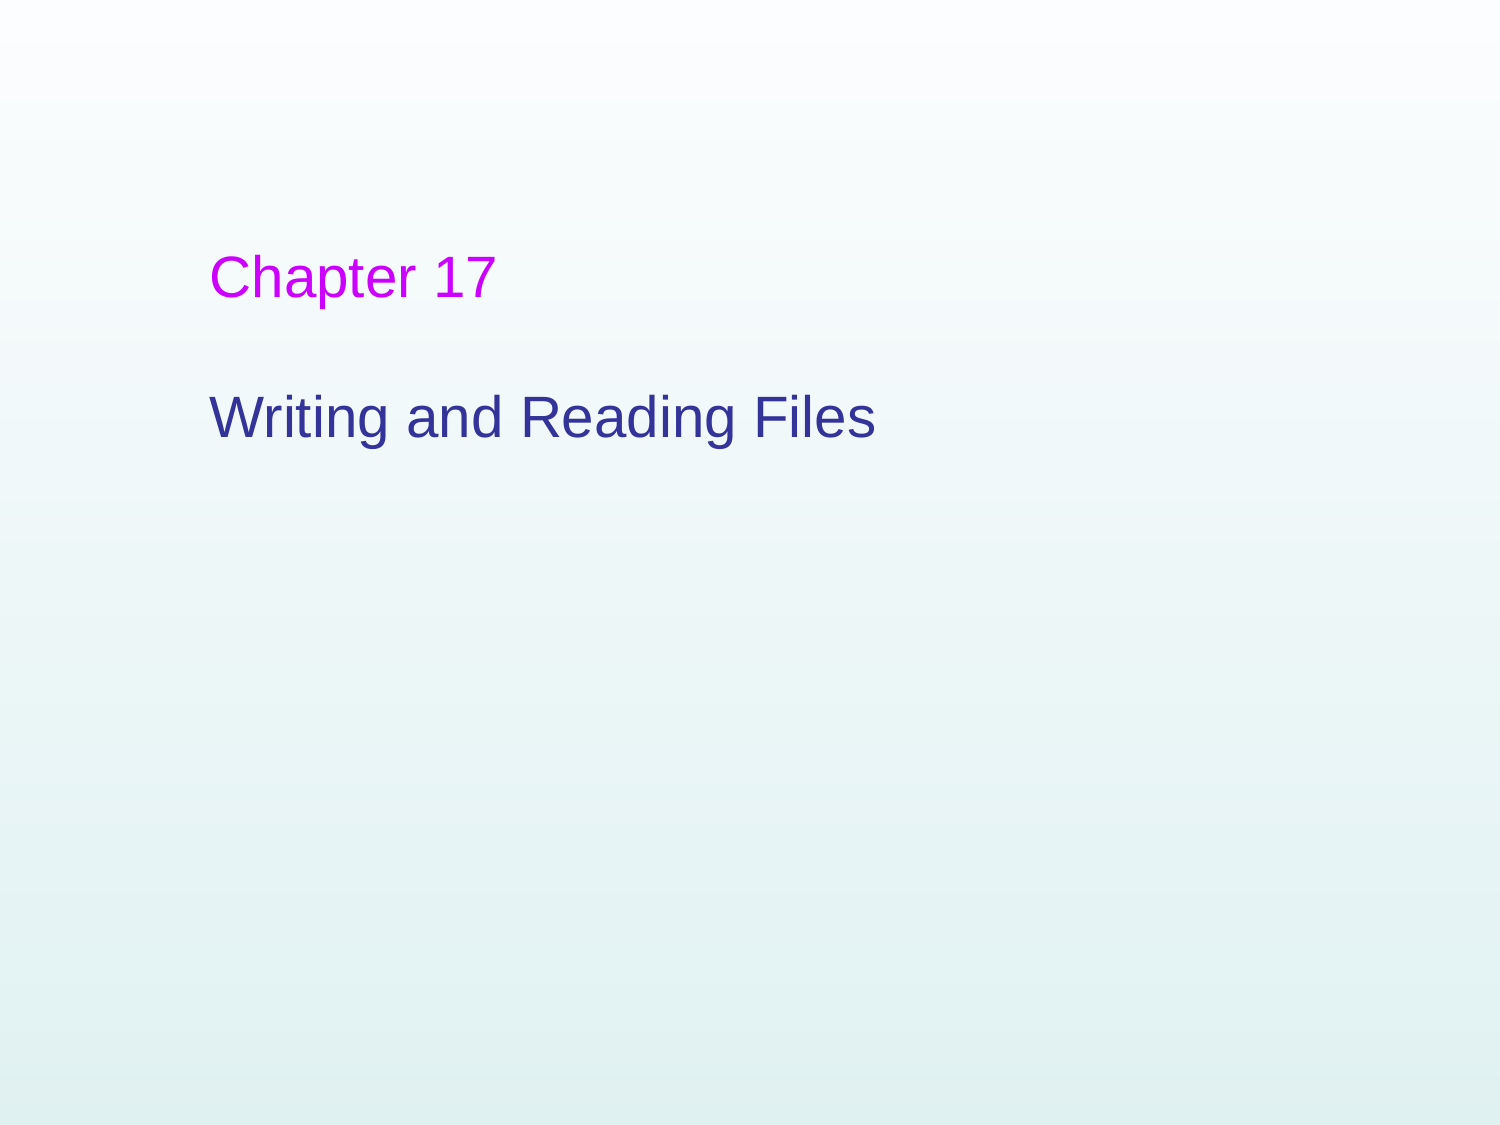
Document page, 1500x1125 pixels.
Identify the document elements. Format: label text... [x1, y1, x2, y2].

text_box Chapter 17 Writing and Reading Files [194, 231, 1376, 457]
